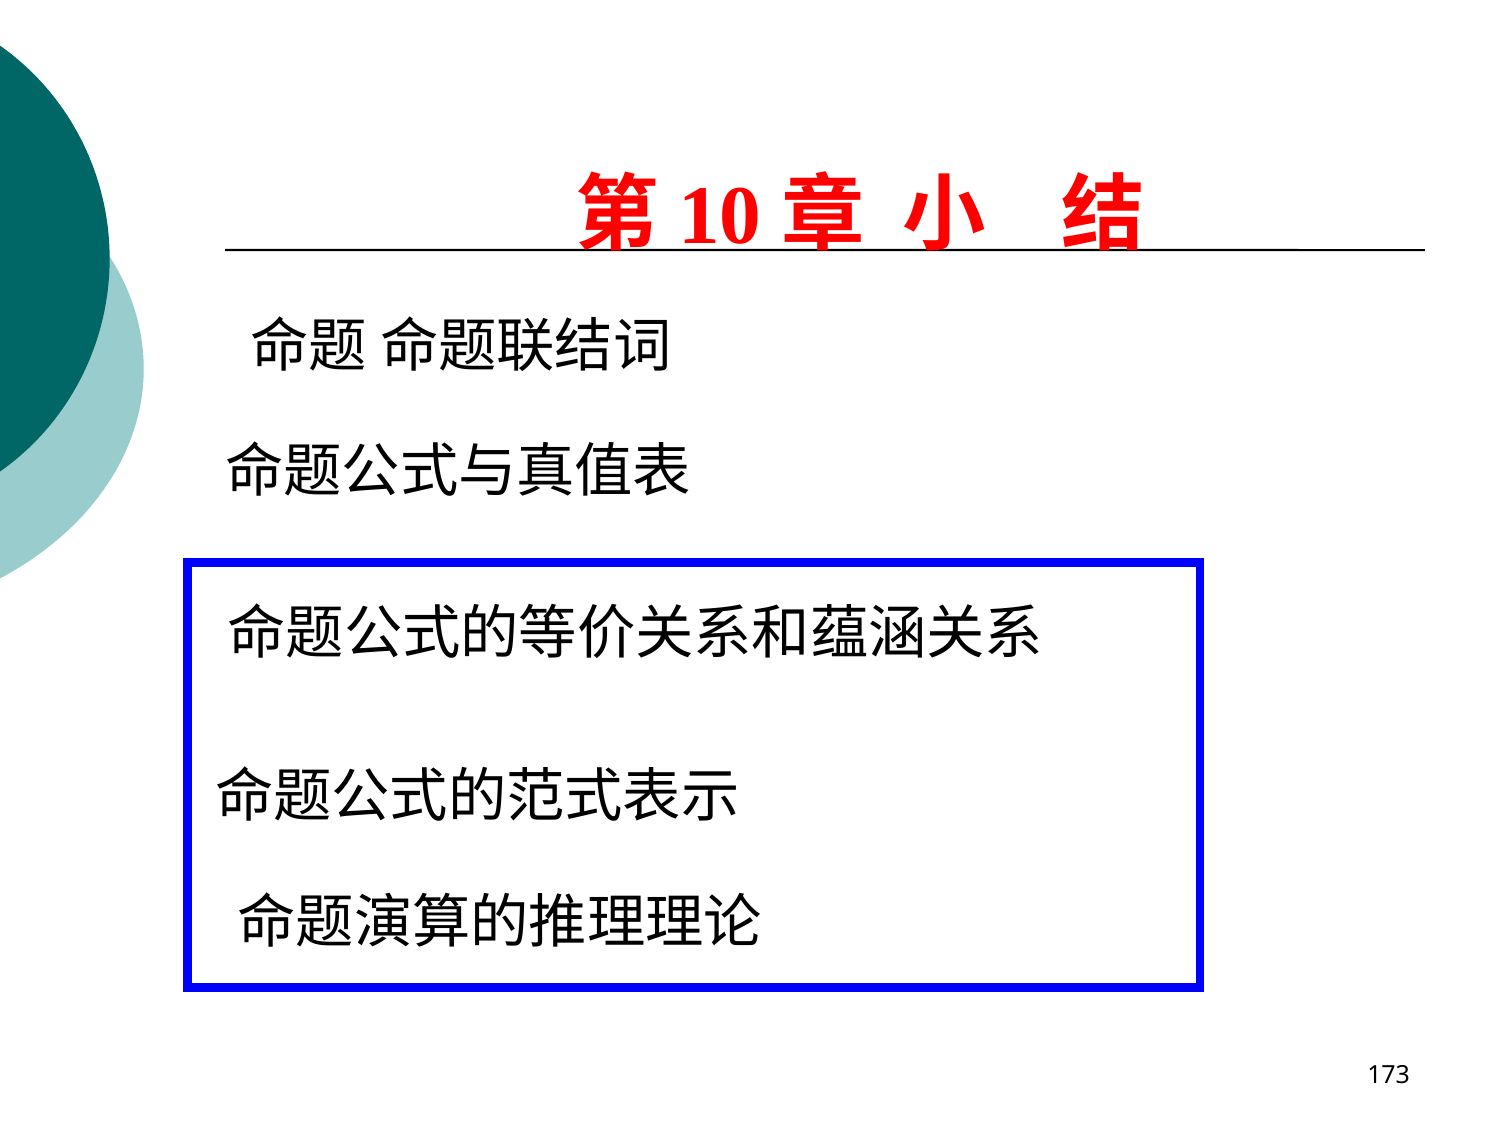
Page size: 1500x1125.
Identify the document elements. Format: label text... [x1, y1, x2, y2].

text_box 命题公式与真值表 [210, 425, 707, 511]
text_box 命题演算的推理理论 [222, 876, 777, 962]
text_box 命题 命题联结词 [236, 299, 687, 386]
text_box [187, 562, 1200, 988]
text_box 第10章 小 结 [560, 152, 1160, 268]
slide_number 173 [1074, 1025, 1425, 1100]
